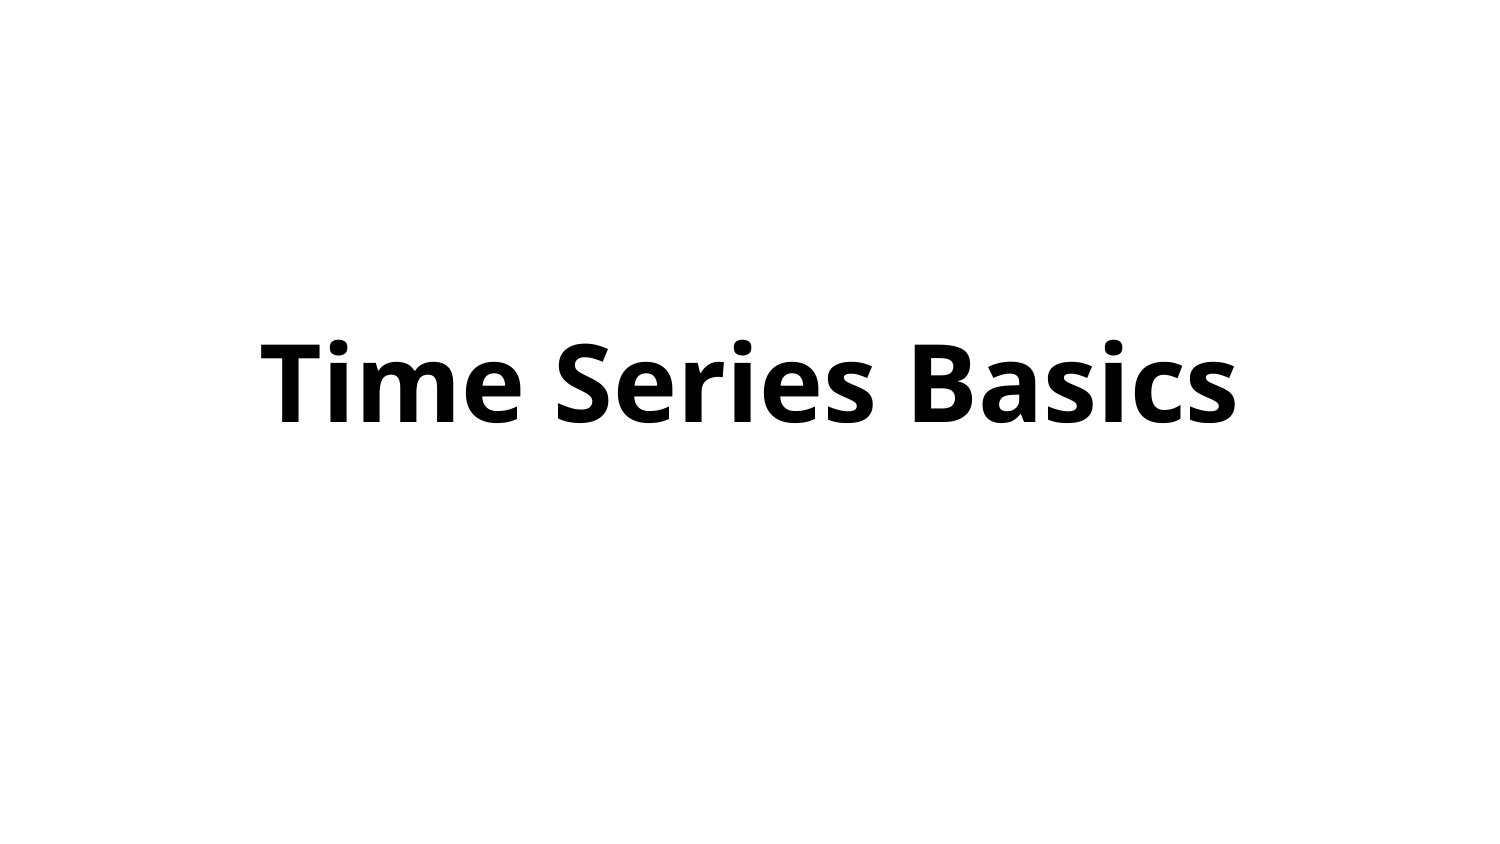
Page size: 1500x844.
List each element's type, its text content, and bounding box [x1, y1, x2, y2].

title Time Series Basics [51, 122, 1449, 459]
